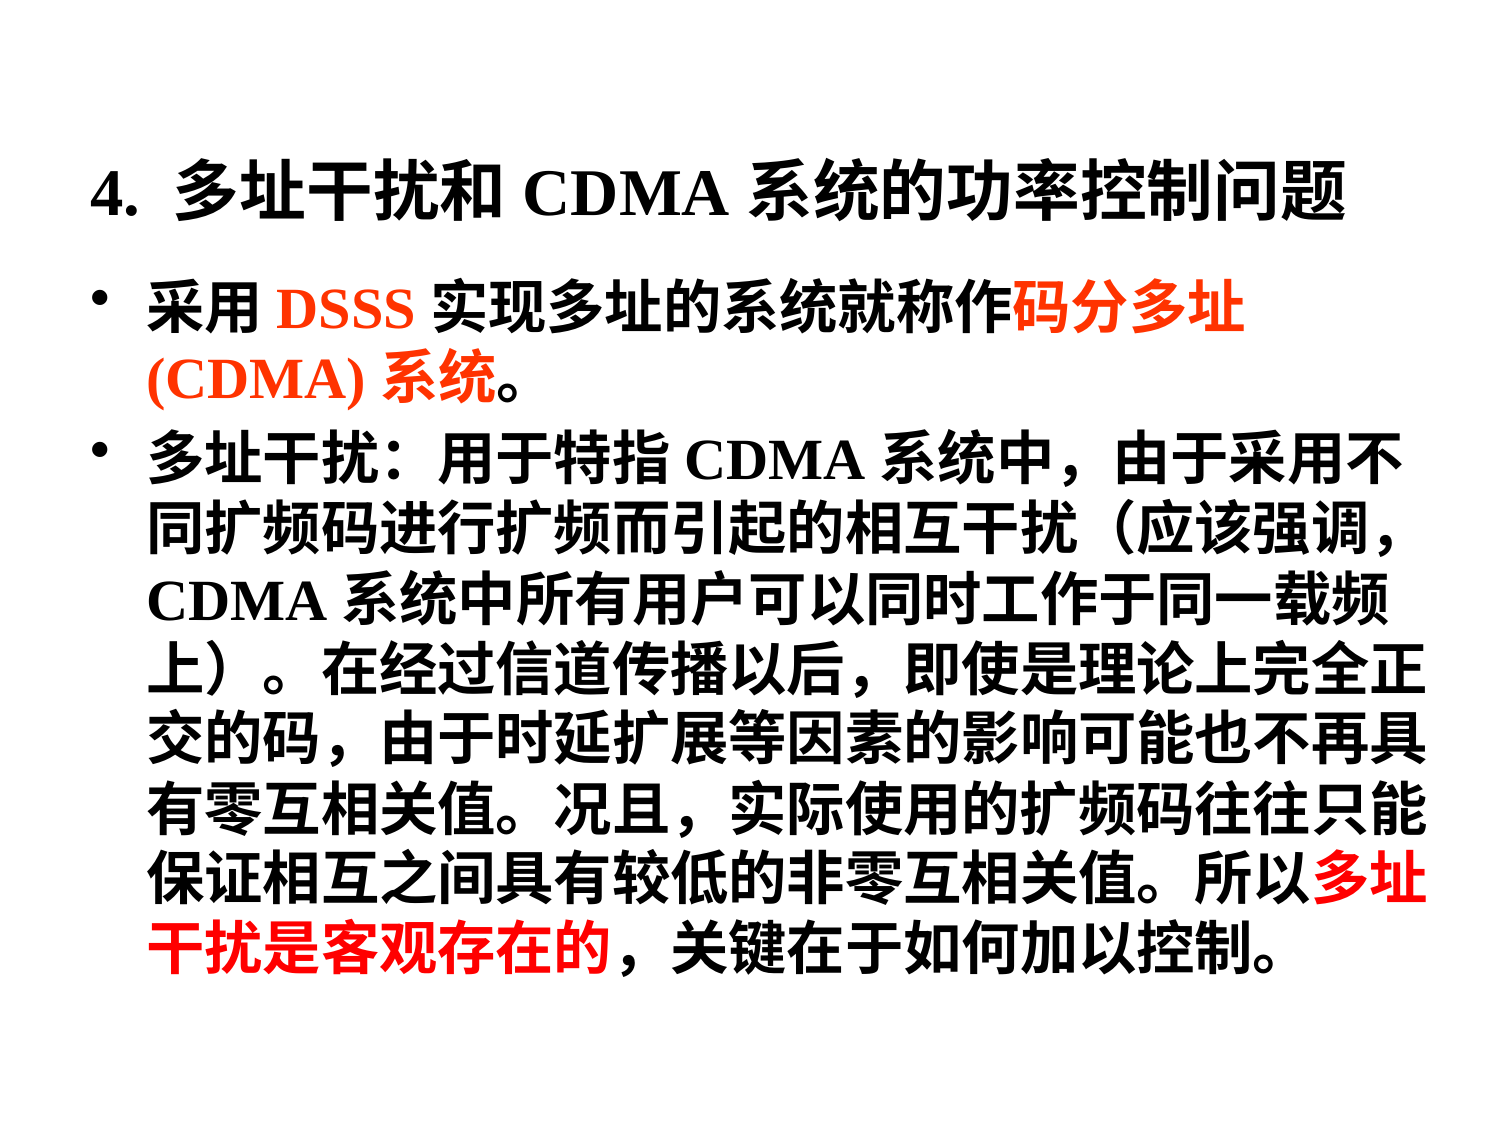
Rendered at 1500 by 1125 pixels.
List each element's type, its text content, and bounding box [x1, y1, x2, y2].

list 采用DSSS实现多址的系统就称作码分多址(CDMA)系统。 多址干扰：用于特指CDMA系统中，由于采用不同扩频码进行扩频而引起的相互干扰（应该强调，CDMA系统中所有用户可以同时工作于同一载频上）。在经过信道传播以后，即使是理论上完全正交的码，由于时延扩展等因素的影响可能也不再具有零互相关值。况且，实际使用的扩频码往往只能保证相互之间具有较低的非零互相关值。所以多址干扰是客观存在的，关键在于如何加以控制。 [74, 262, 1463, 1006]
title 4. 多址干扰和CDMA系统的功率控制问题 [74, 44, 1426, 233]
